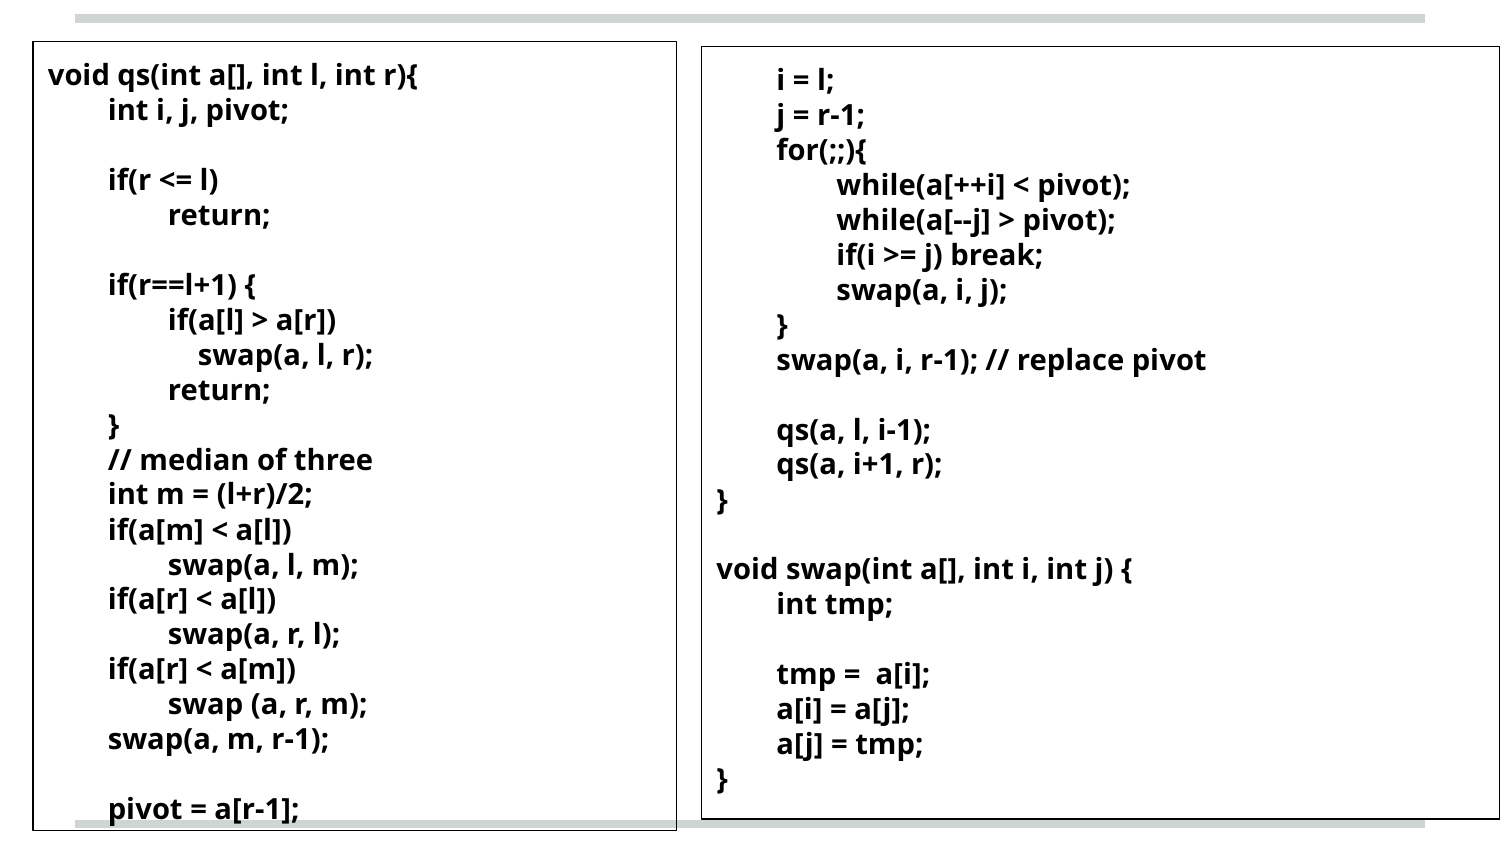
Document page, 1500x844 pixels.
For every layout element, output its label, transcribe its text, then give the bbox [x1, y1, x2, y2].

text_box i = l; j = r-1; for(;;){ while(a[++i] < pivot); while(a[--j] > pivot); if(i >= j) break; swap(a, i, j); } swap(a, i, r-1); // replace pivot qs(a, l, i-1); qs(a, i+1, r); } void swap(int a[], int i, int j) { int tmp; tmp = a[i]; a[i] = a[j]; a[j] = tmp; } [701, 46, 1500, 819]
text_box void qs(int a[], int l, int r){ int i, j, pivot; if(r <= l) return; if(r==l+1) { if(a[l] > a[r]) swap(a, l, r); return; } // median of three int m = (l+r)/2; if(a[m] < a[l]) swap(a, l, m); if(a[r] < a[l]) swap(a, r, l); if(a[r] < a[m]) swap (a, r, m); swap(a, m, r-1); pivot = a[r-1]; [33, 41, 677, 831]
